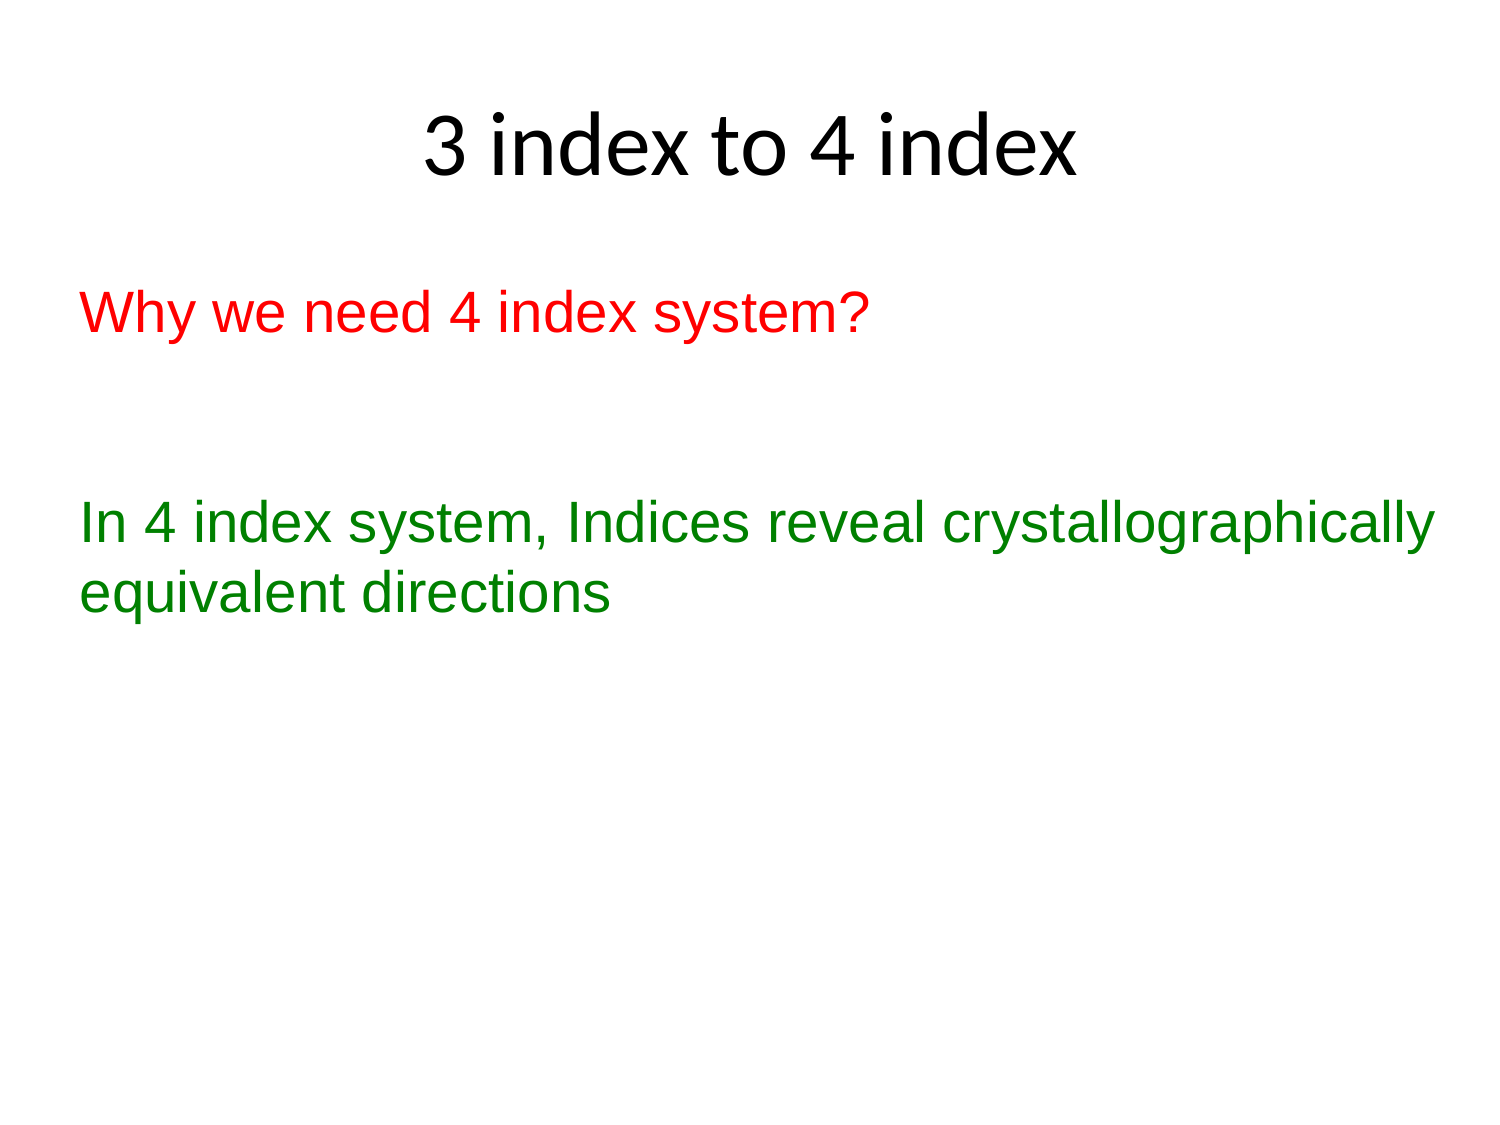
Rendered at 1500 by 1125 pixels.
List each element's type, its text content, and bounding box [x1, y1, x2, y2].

text_box Why we need 4 index system? In 4 index system, Indices reveal crystallographically equivalent directions [64, 267, 1453, 632]
title 3 index to 4 index [74, 44, 1426, 233]
